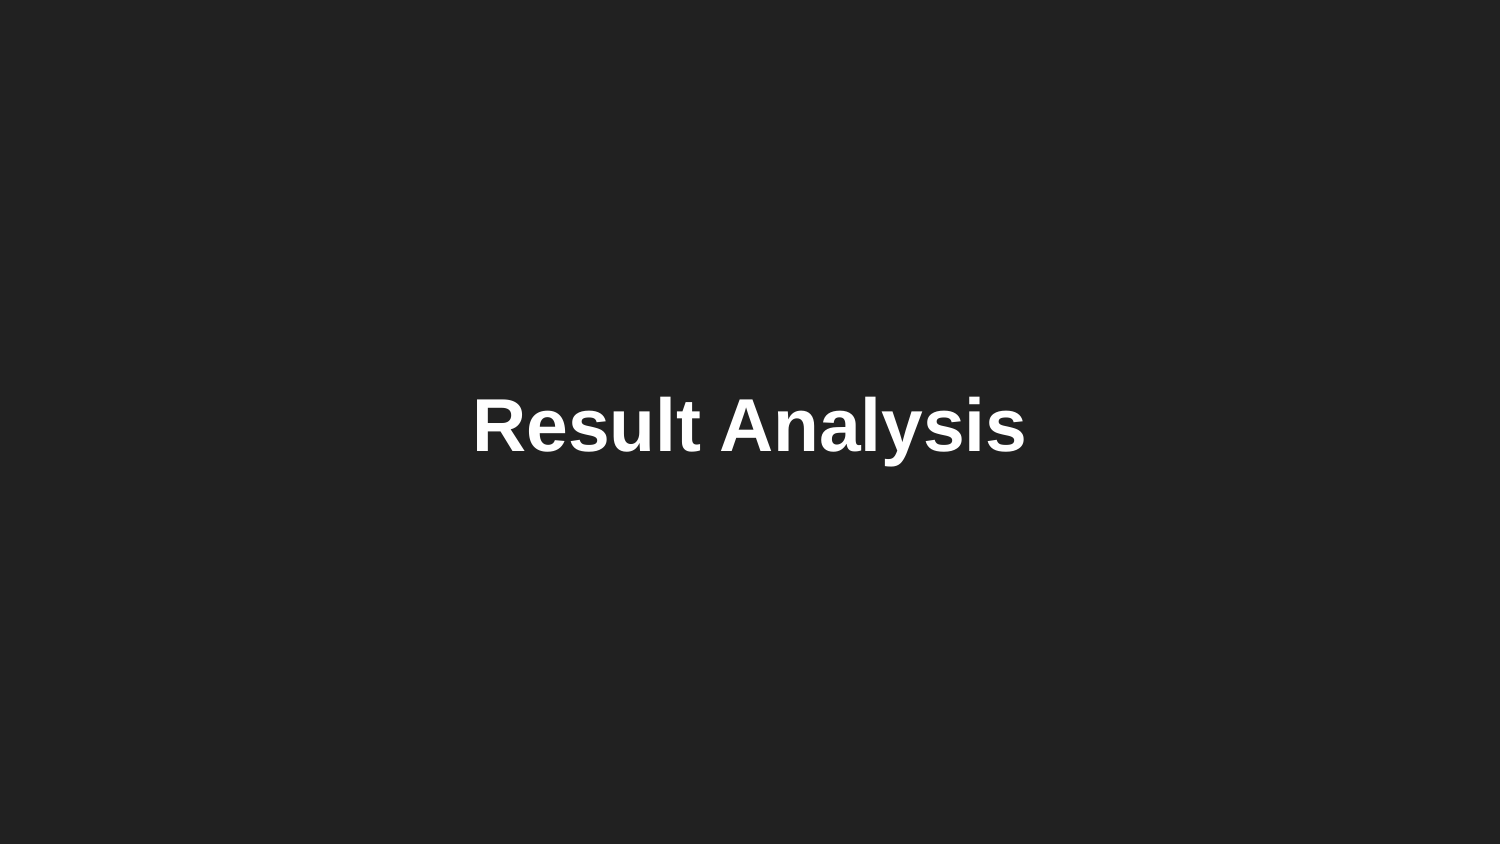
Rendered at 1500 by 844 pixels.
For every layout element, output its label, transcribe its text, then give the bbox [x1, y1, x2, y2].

title Result Analysis [51, 352, 1449, 491]
